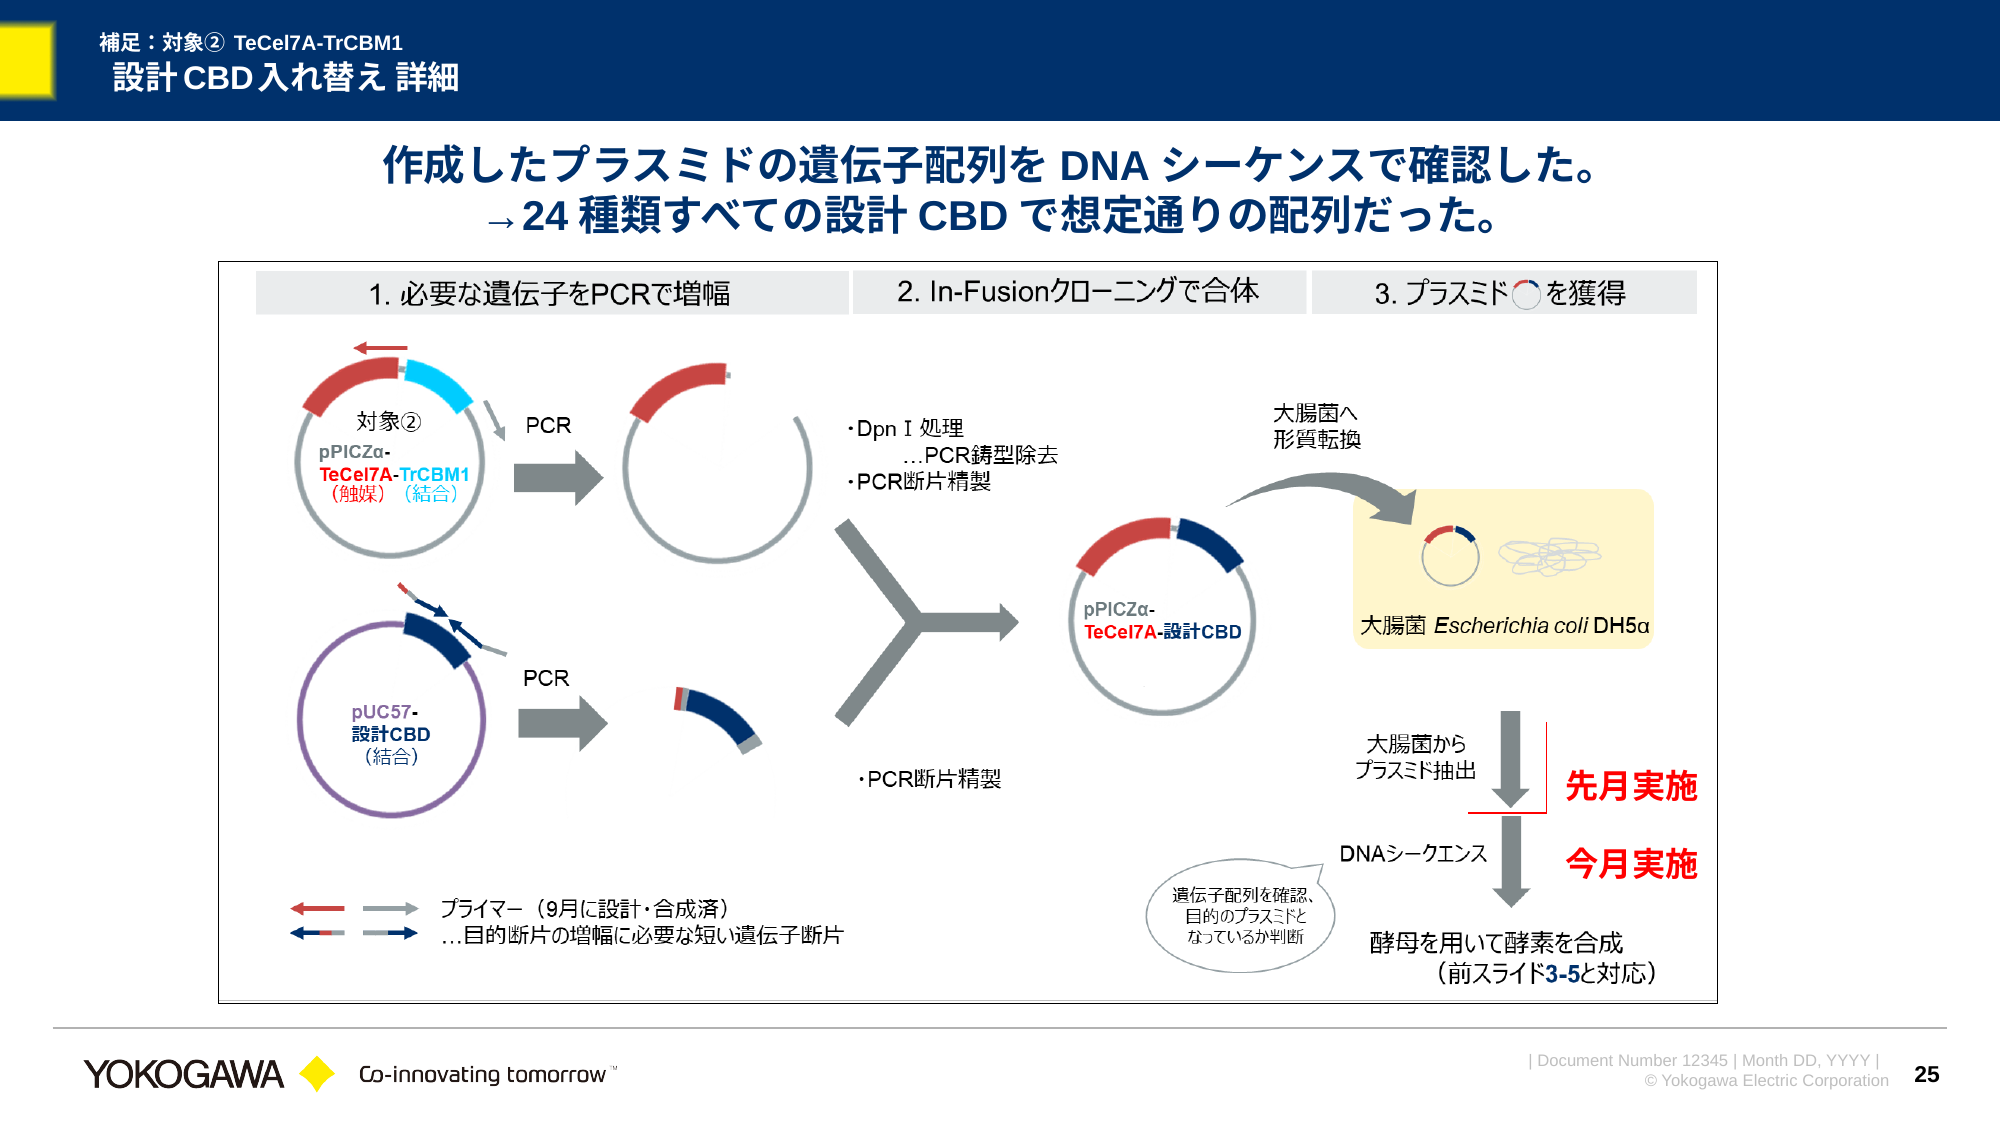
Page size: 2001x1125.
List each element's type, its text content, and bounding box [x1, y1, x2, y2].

text_box 作成したプラスミドの遺伝子配列をDNAシーケンスで確認した。 →24種類すべての設計CBDで想定通りの配列だった。 [0, 131, 2000, 247]
title 補足：対象② TeCel7A-TrCBM1 設計CBD入れ替え 詳細 [84, 20, 1955, 106]
picture [217, 261, 1718, 1004]
slide_number 25 [1889, 1043, 1955, 1104]
picture [0, 6, 69, 115]
picture [83, 1055, 617, 1093]
